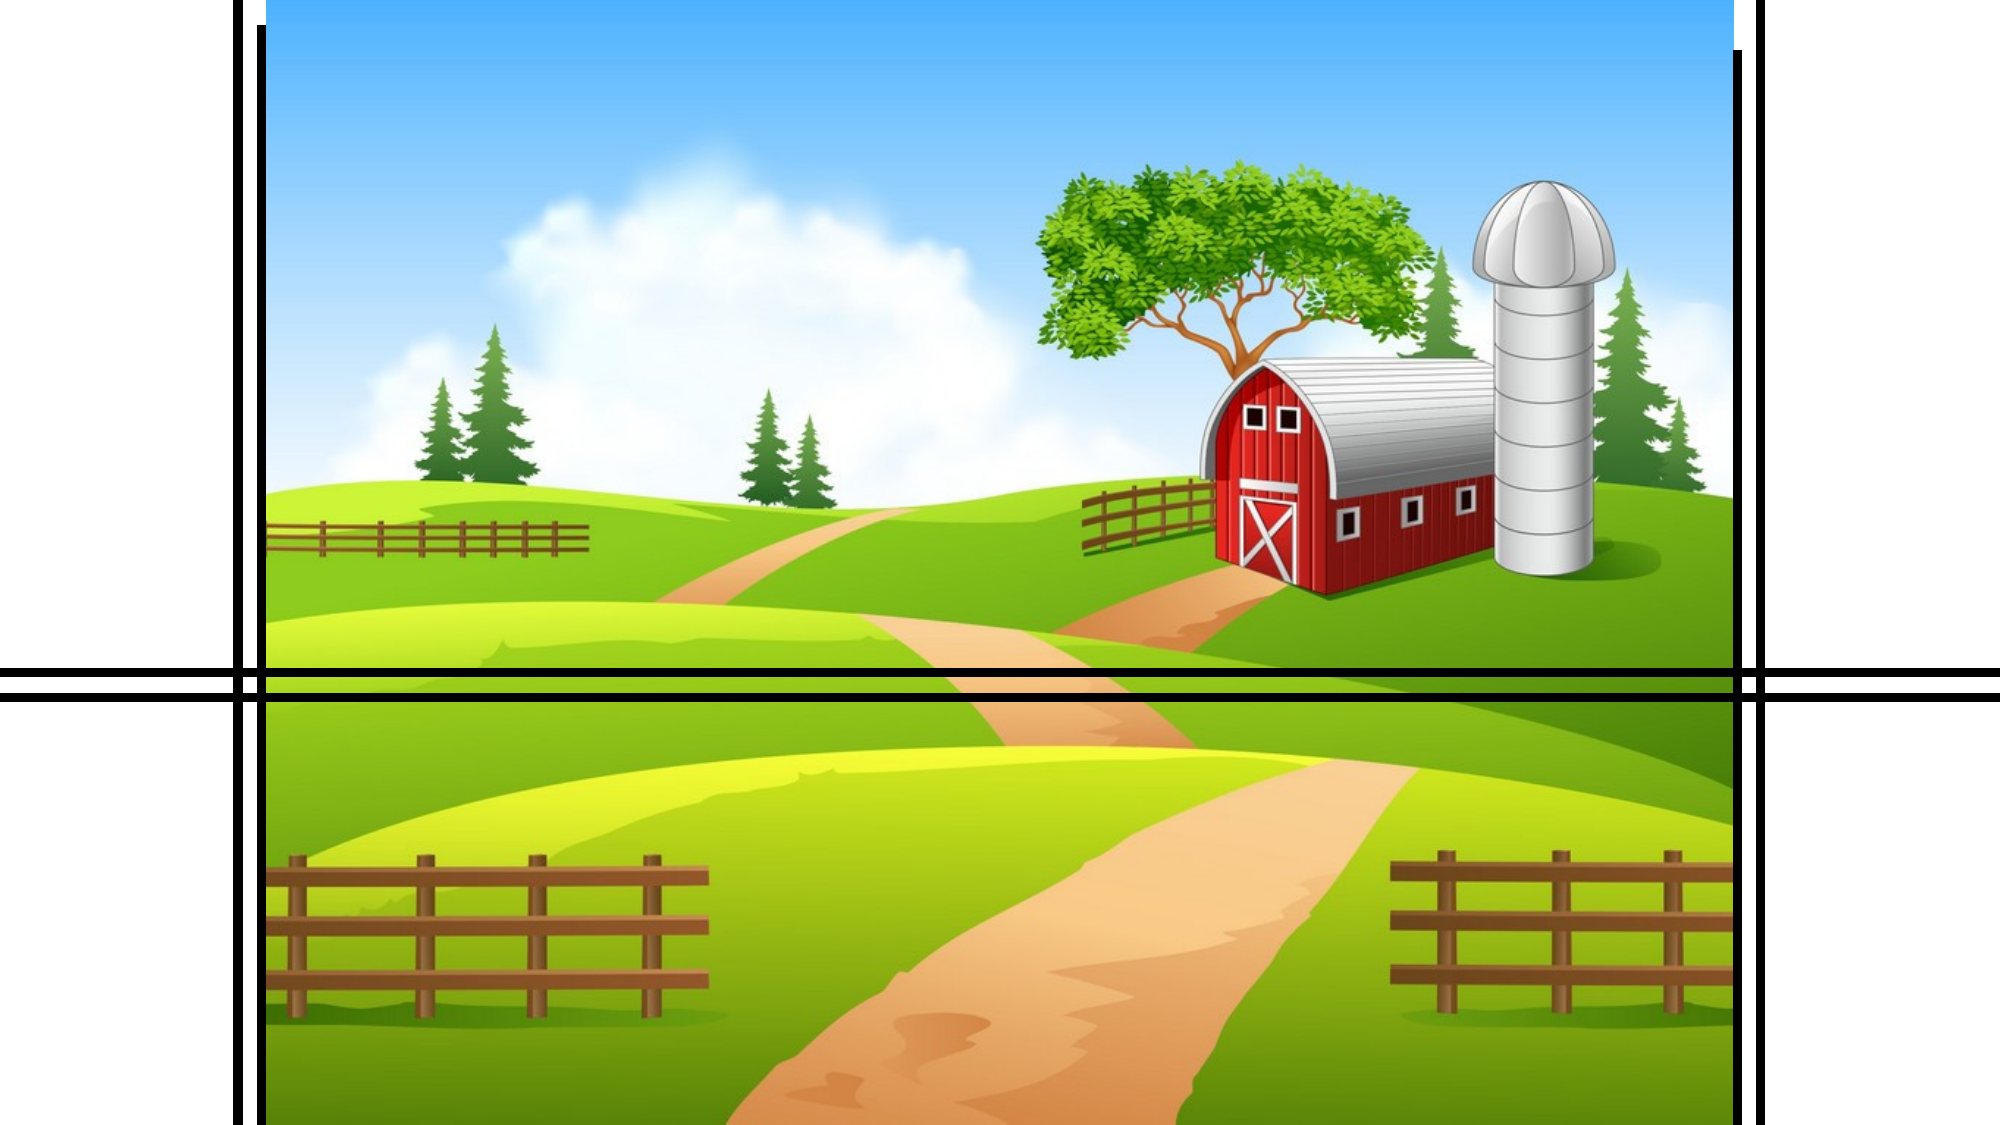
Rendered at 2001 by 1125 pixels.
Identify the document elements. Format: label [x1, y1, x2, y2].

picture [266, 673, 1734, 697]
picture [266, 698, 1734, 1125]
picture [266, 0, 1734, 672]
